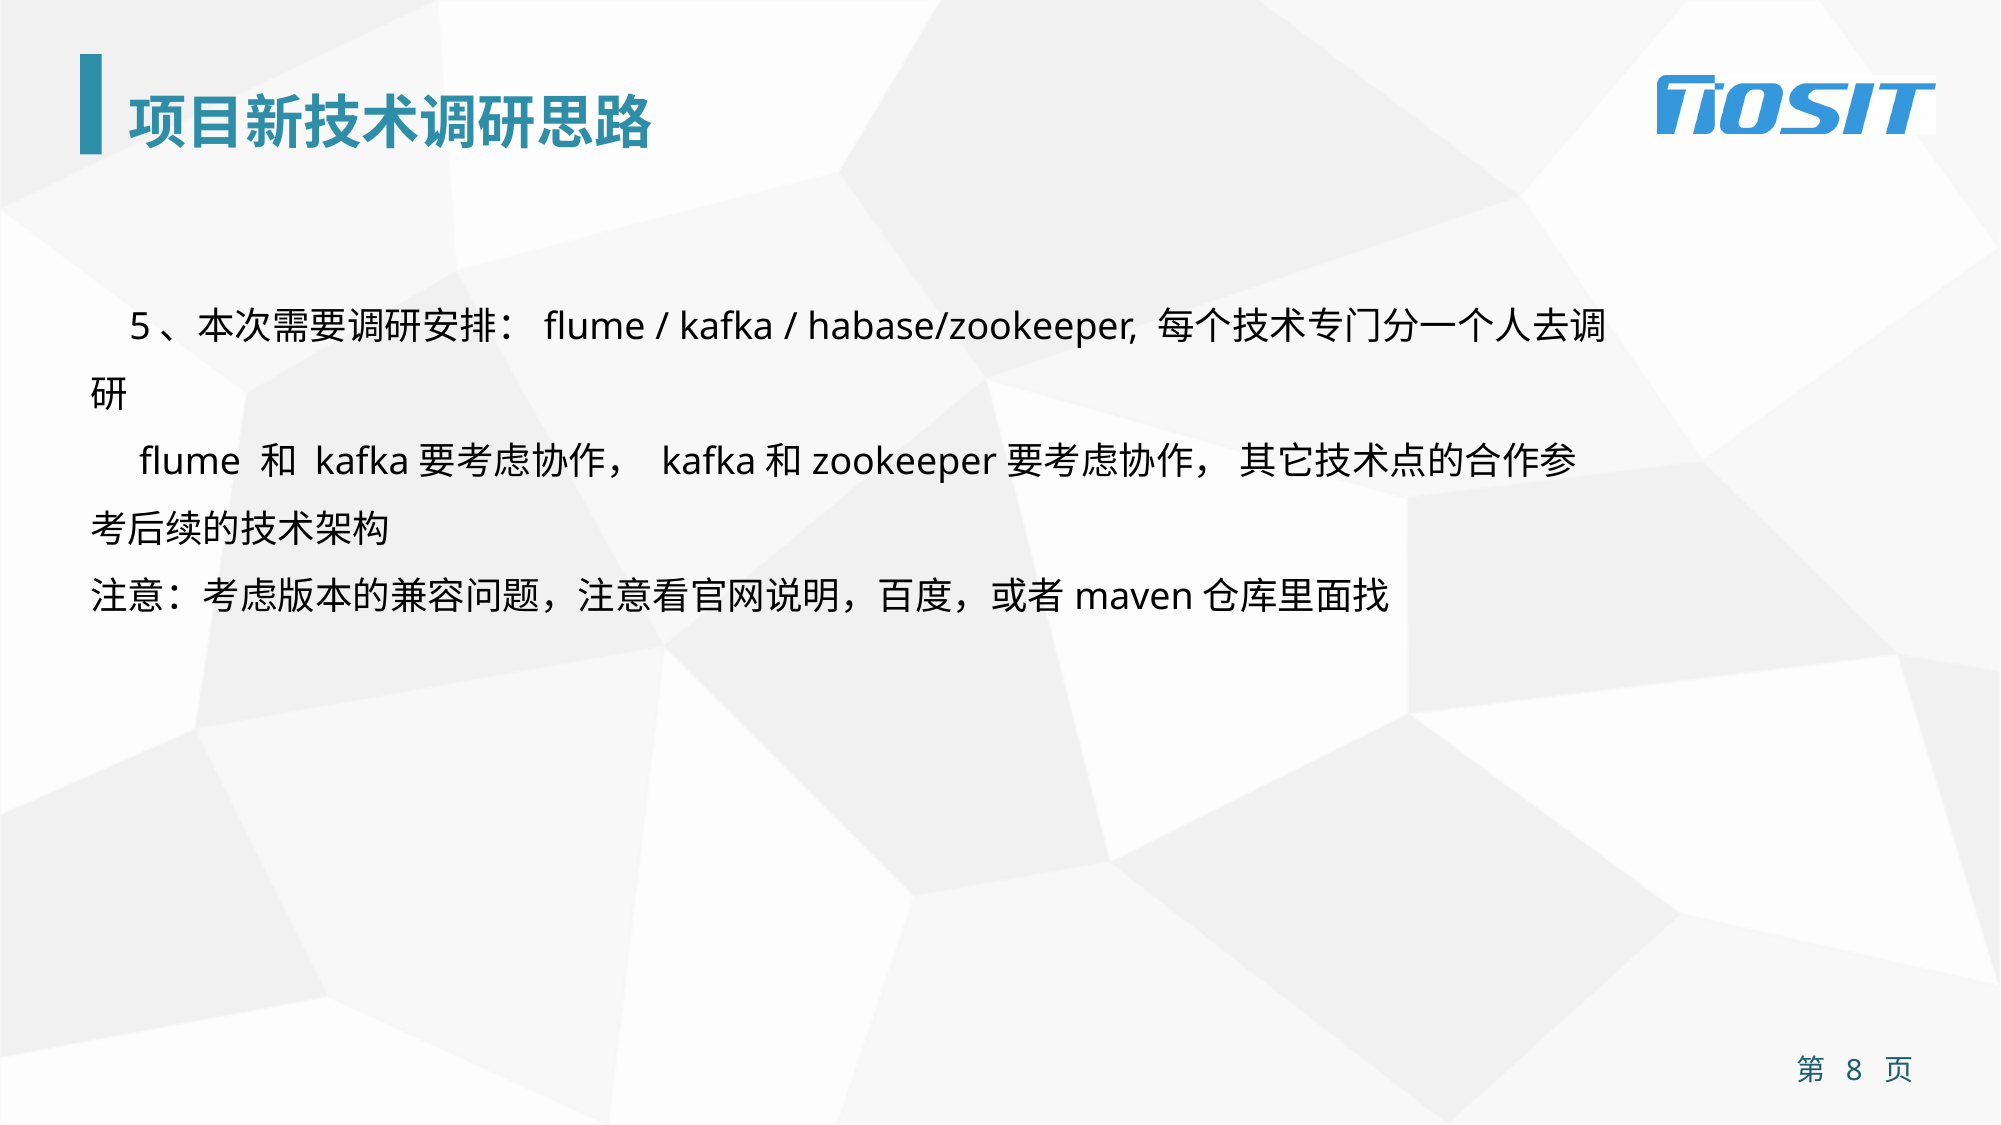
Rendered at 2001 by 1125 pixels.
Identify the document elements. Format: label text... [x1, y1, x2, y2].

picture [0, 0, 2000, 1125]
text_box 5、本次需要调研安排：flume / kafka / habase/zookeeper, 每个技术专门分一个人去调研 flume 和 kafka要考虑协作， kafka和zookeeper要考虑协作， 其它技术点的合作参考后续的技术架构 注意：考虑版本的兼容问题，注意看官网说明，百度，或者maven仓库里面找 [75, 272, 1630, 693]
text_box 项目新技术调研思路 [113, 43, 668, 163]
